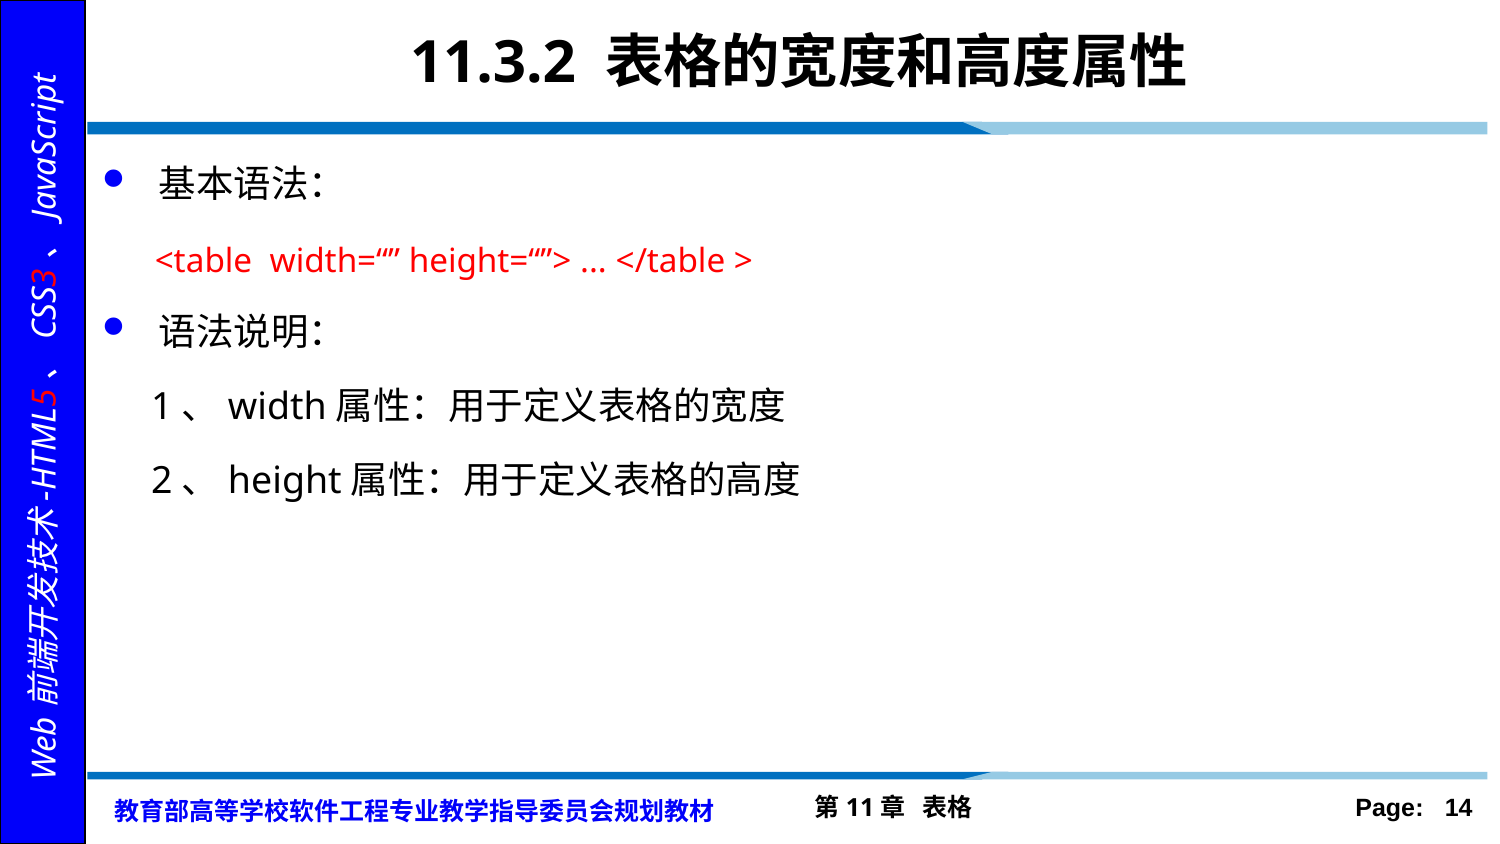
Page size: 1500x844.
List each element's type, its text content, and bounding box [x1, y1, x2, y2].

title 11.3.2 表格的宽度和高度属性 [161, 11, 1436, 106]
text_box 基本语法： <table width=“” height=“”> ... </table > 语法说明： 1、width属性：用于定义表格的宽度 2、height属性：用于定义表格的高度 [87, 131, 1485, 810]
